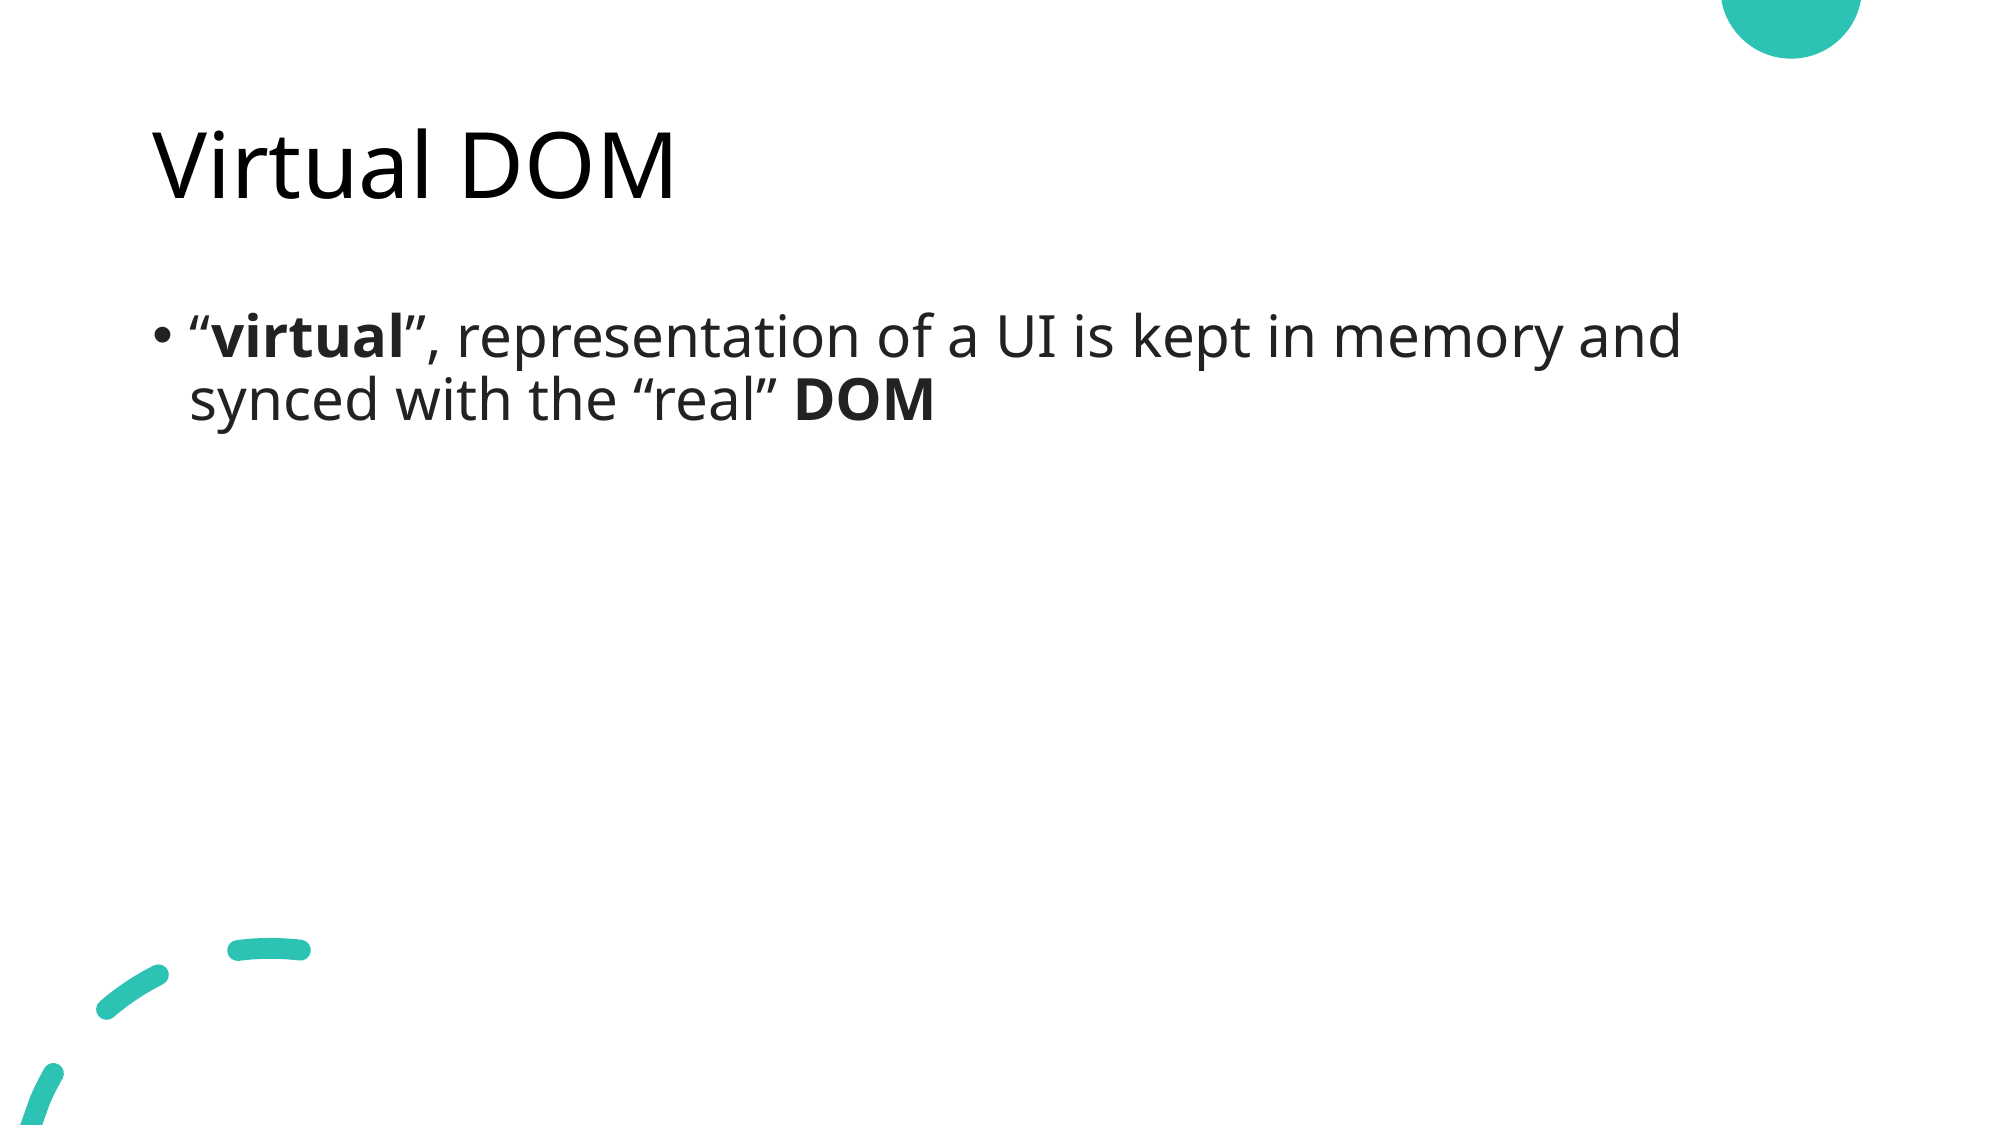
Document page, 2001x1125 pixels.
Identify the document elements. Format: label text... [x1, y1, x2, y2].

title Virtual DOM [137, 59, 1863, 278]
list “virtual”, representation of a UI is kept in memory and synced with the “real” DOM [137, 299, 1863, 933]
